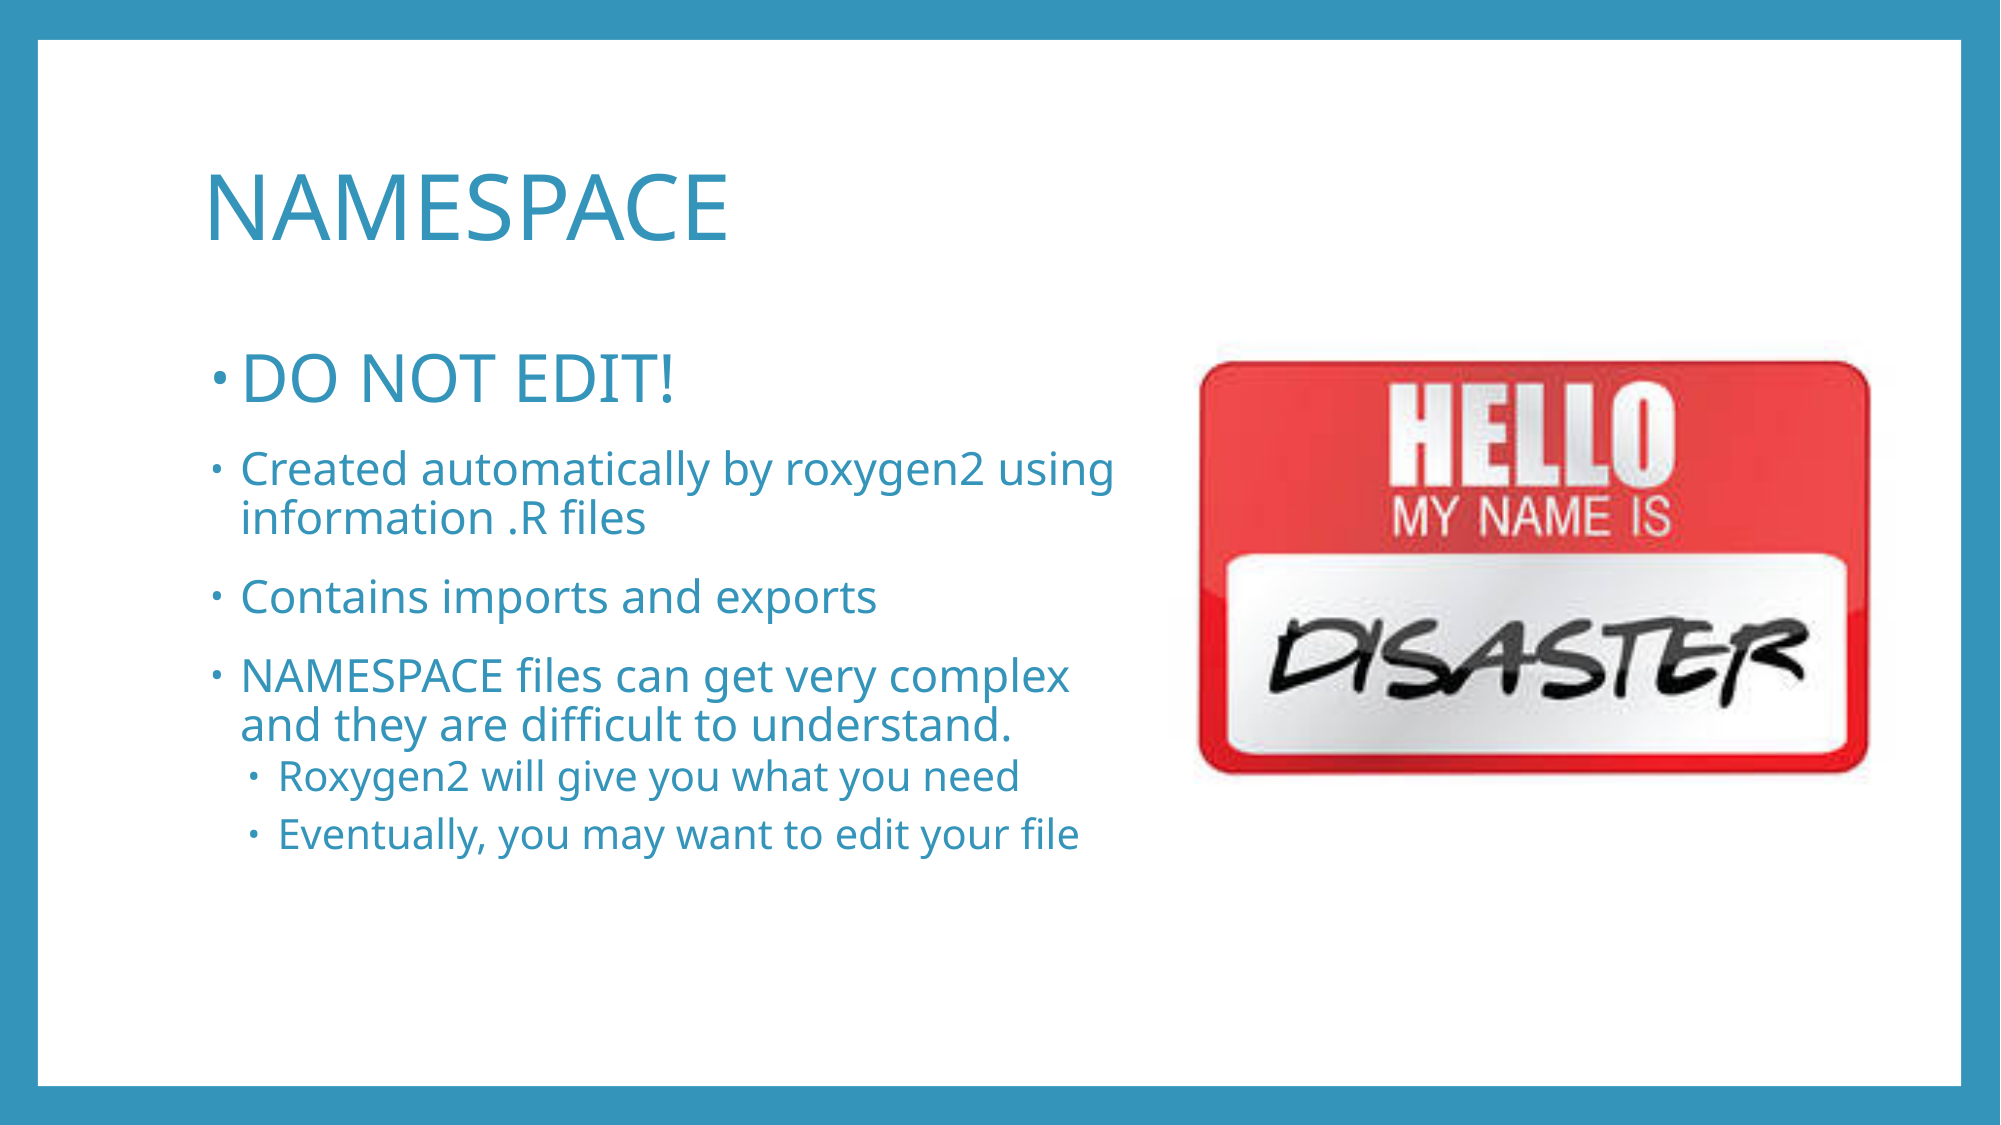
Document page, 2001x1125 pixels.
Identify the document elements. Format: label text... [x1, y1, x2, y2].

list DO NOT EDIT! Created automatically by roxygen2 using information .R files Contains imports and exports NAMESPACE files can get very complex and they are difficult to understand. Roxygen2 will give you what you need Eventually, you may want to edit your file [187, 337, 1174, 1000]
picture [1148, 295, 1925, 791]
title NAMESPACE [187, 99, 1808, 323]
